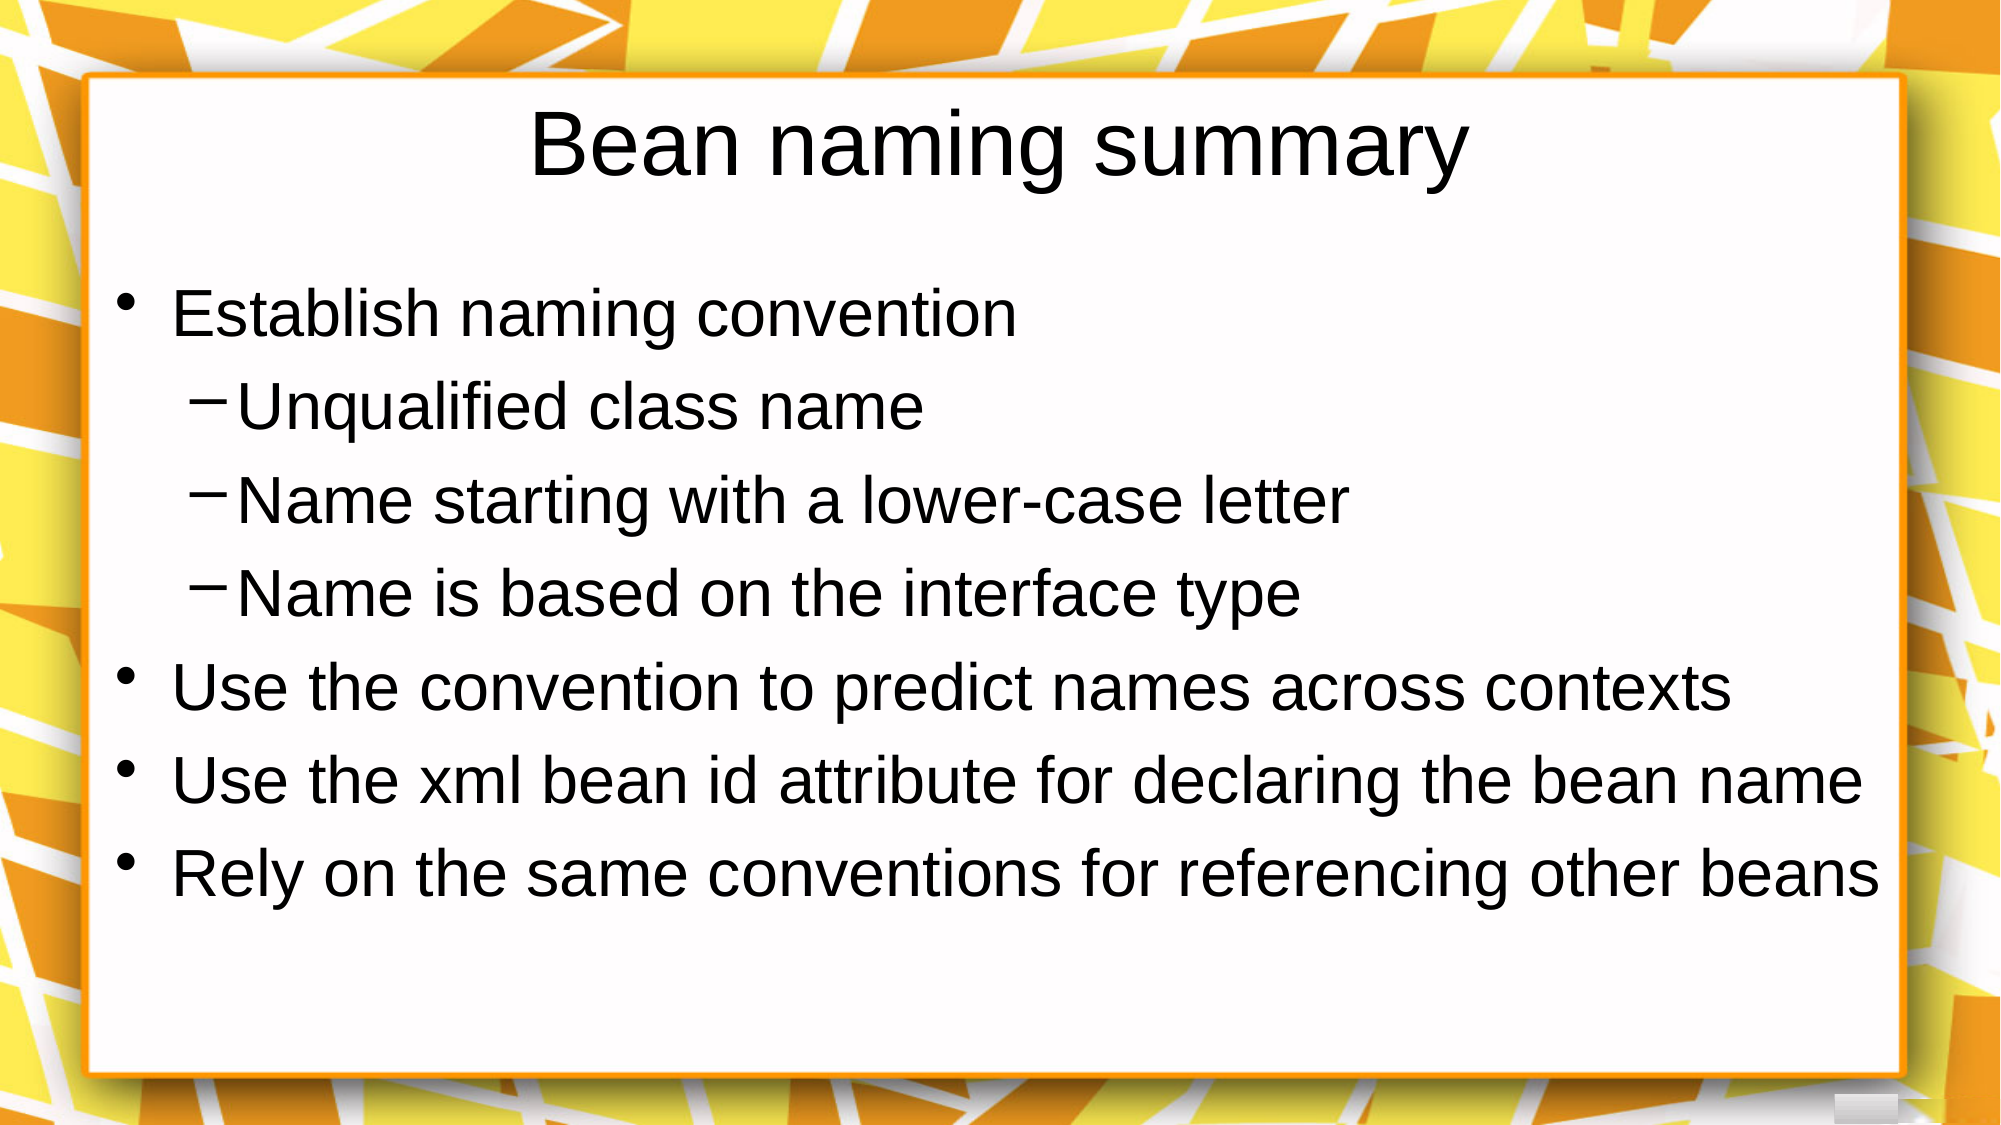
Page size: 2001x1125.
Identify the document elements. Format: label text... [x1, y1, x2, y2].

list Establish naming convention Unqualified class name Name starting with a lower-case letter Name is based on the interface type Use the convention to predict names across contexts Use the xml bean id attribute for declaring the bean name Rely on the same conventions for referencing other beans [99, 262, 1900, 1005]
title Bean naming summary [99, 45, 1900, 233]
picture [0, 0, 2001, 1125]
